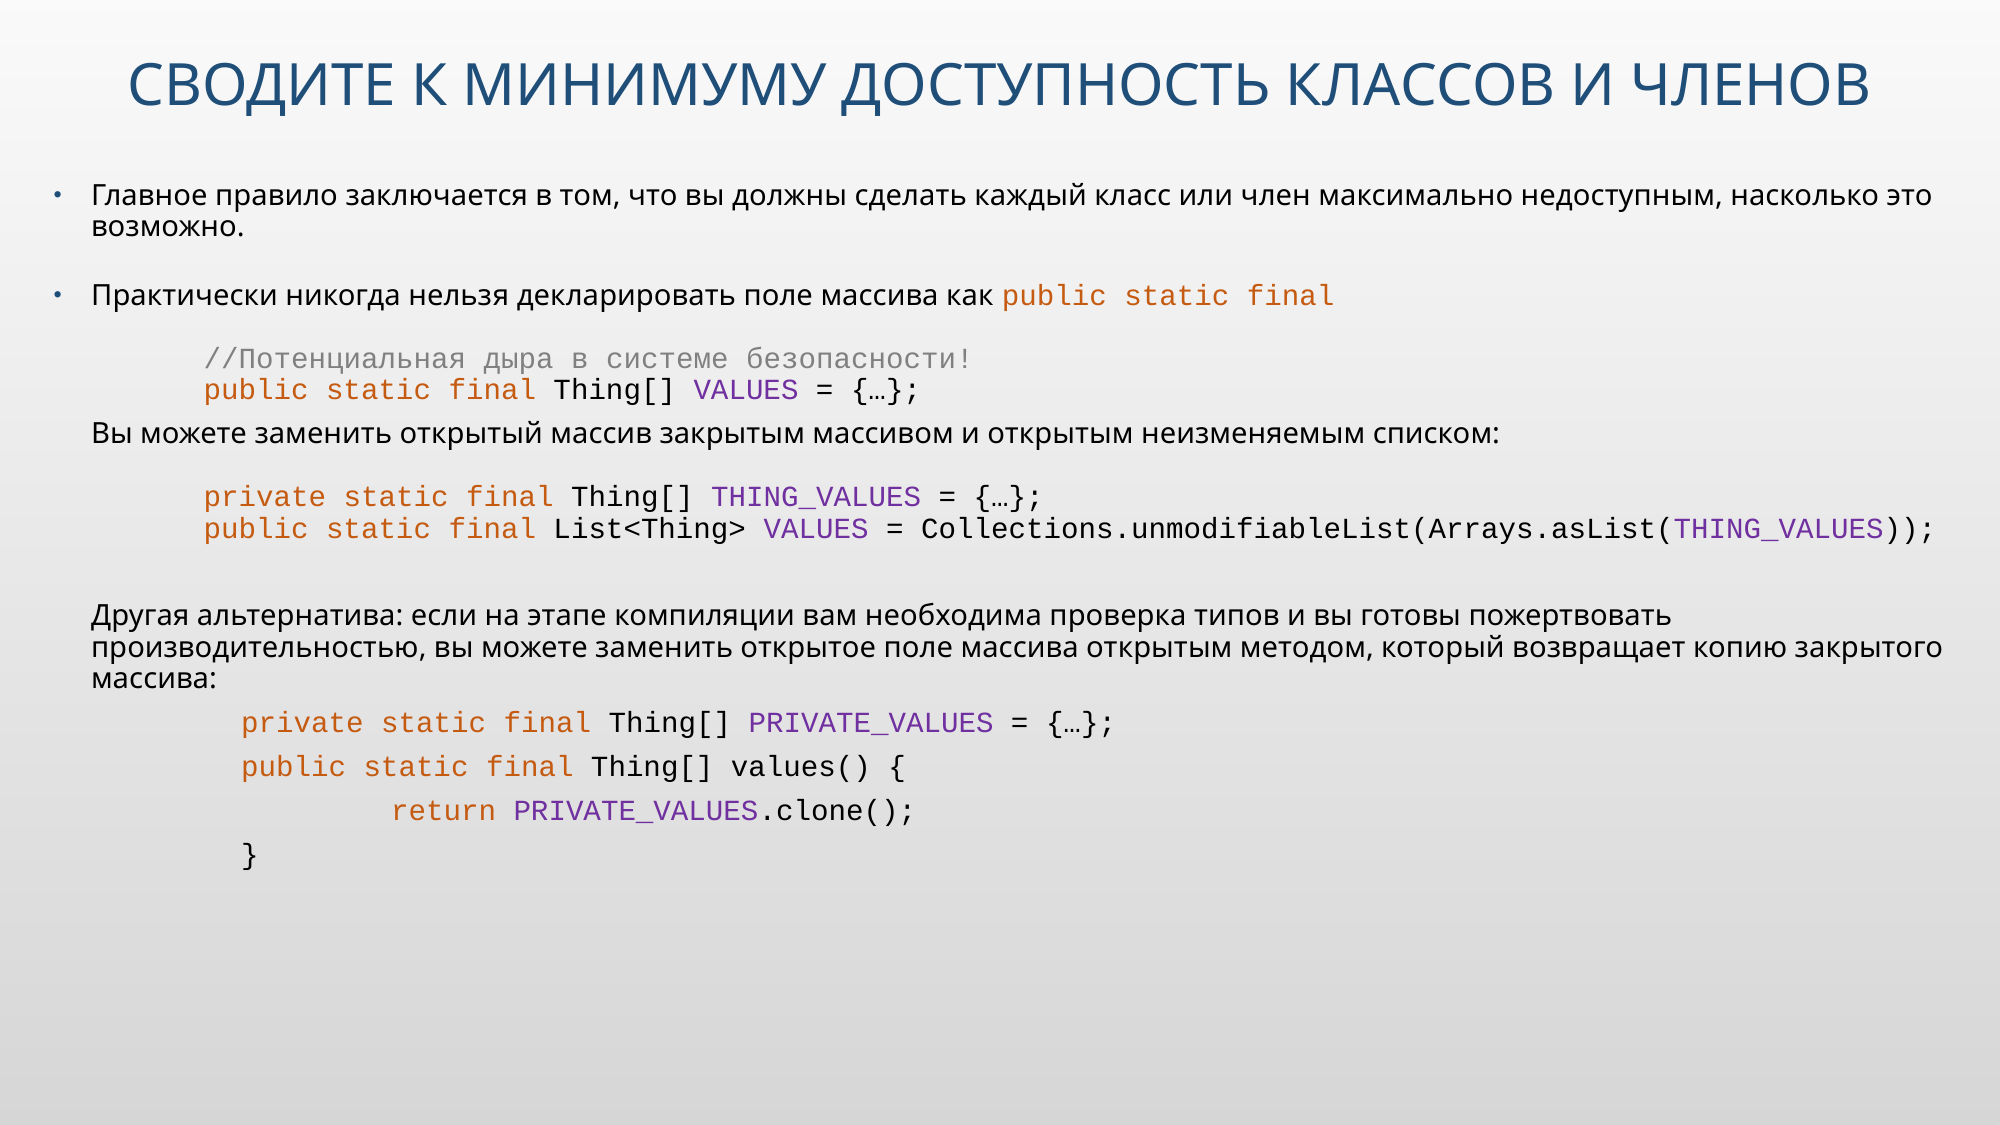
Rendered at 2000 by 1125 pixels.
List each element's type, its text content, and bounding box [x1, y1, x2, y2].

title Сводите к минимуму доступность классов и членов [31, 45, 1969, 126]
list Главное правило заключается в том, что вы должны сделать каждый класс или член максимально недоступным, насколько это возможно. Практически никогда нельзя декларировать поле массива как public static final //Потенциальная дыра в системе безопасности! public static final Thing[] VALUES = {…}; Вы можете заменить открытый массив закрытым массивом и открытым неизменяемым списком: private static final Thing[] THING_VALUES = {…}; public static final List<Thing> VALUES = Collections.unmodifiableList(Arrays.asList(THING_VALUES)); Другая альтернатива: если на этапе компиляции вам необходима проверка типов и вы готовы пожертвовать производительностью, вы можете заменить открытое поле массива открытым методом, который возвращает копию закрытого массива: private static final Thing[] PRIVATE_VALUES = {…}; public static final Thing[] values() { return PRIVATE_VALUES.clone(); } [31, 172, 1969, 1087]
